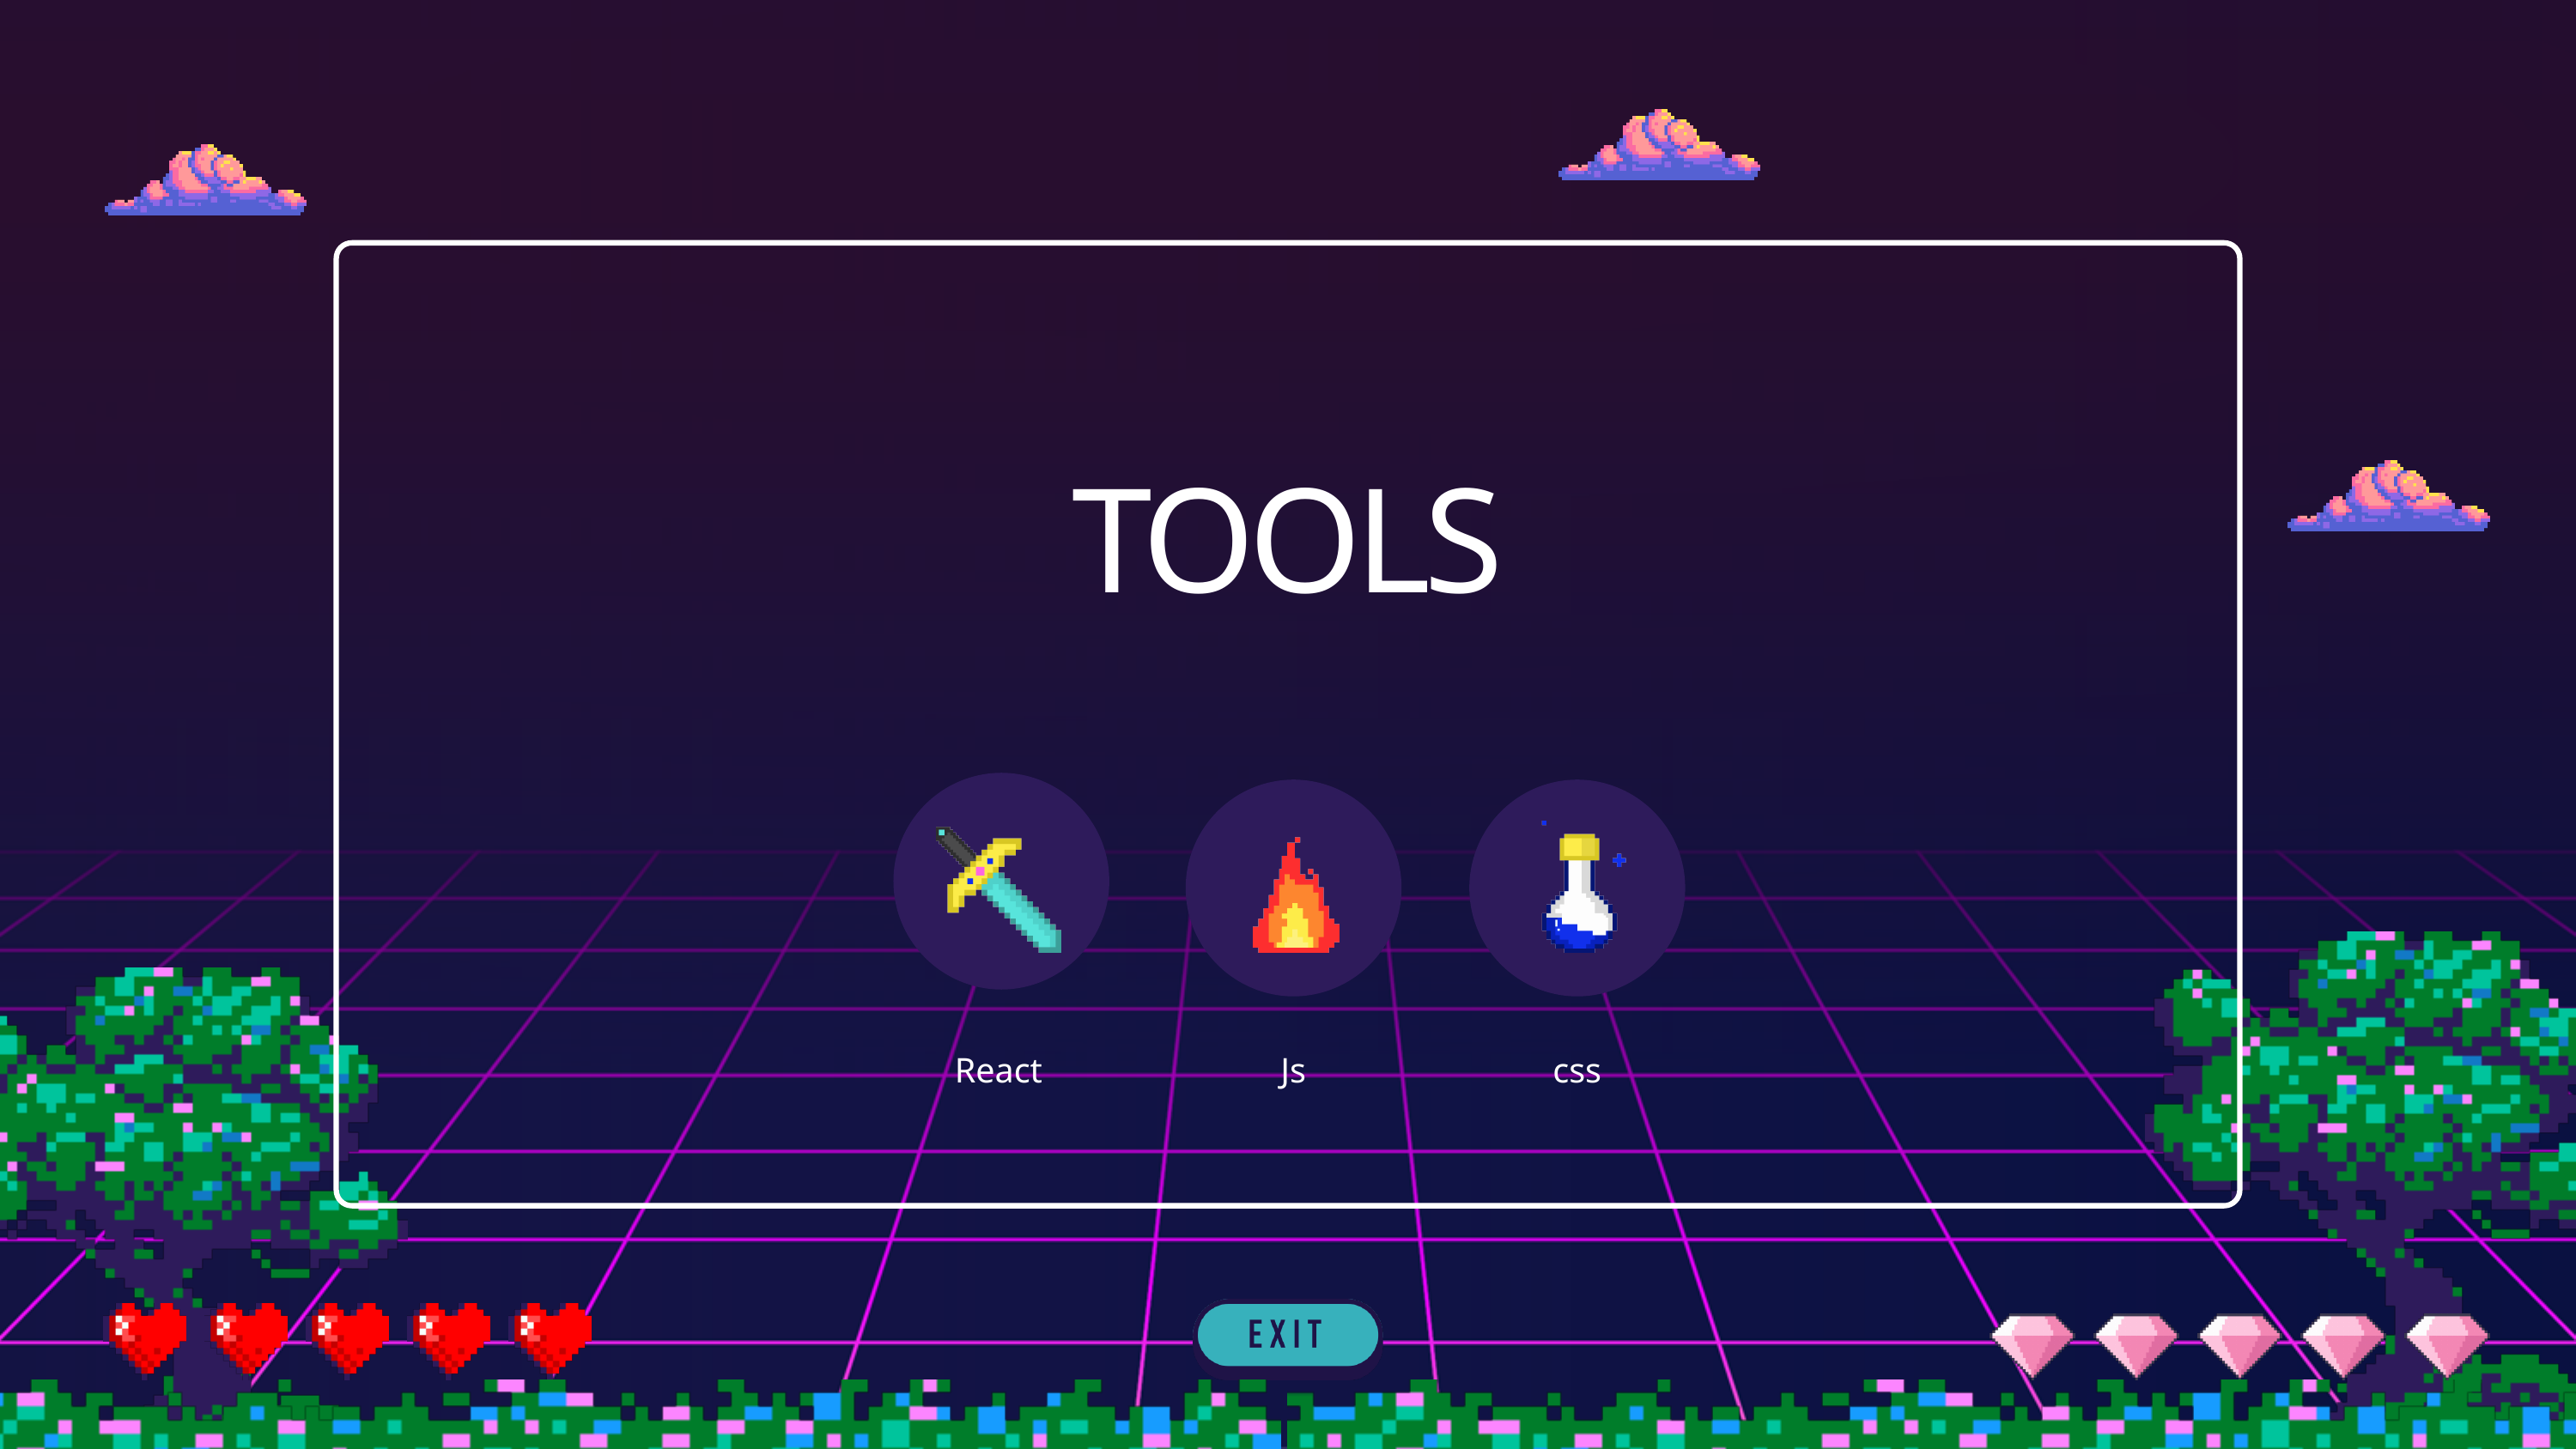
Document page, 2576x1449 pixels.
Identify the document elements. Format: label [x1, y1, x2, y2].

picture [0, 0, 2576, 1449]
text_box [336, 242, 2240, 1206]
text_box [1184, 779, 1402, 997]
text_box [892, 772, 1110, 990]
text_box [1468, 779, 1686, 997]
